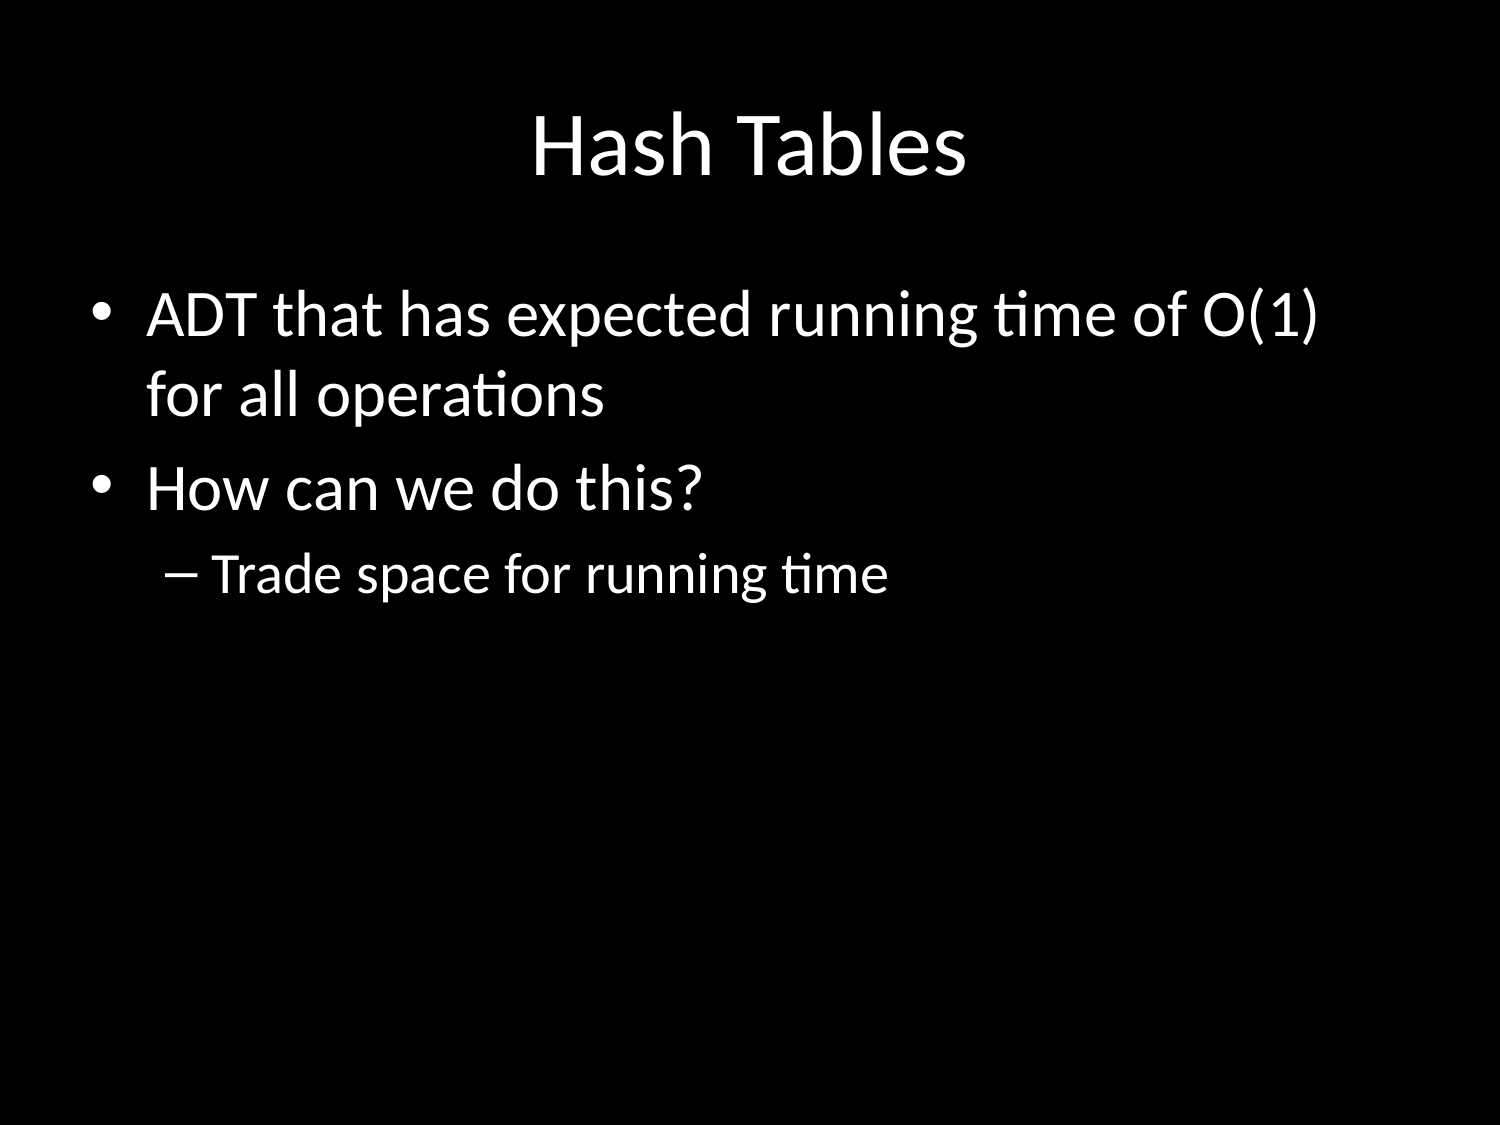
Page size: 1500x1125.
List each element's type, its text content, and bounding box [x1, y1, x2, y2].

list ADT that has expected running time of O(1) for all operations How can we do this? Trade space for running time [75, 262, 1425, 1005]
title Hash Tables [75, 45, 1425, 233]
